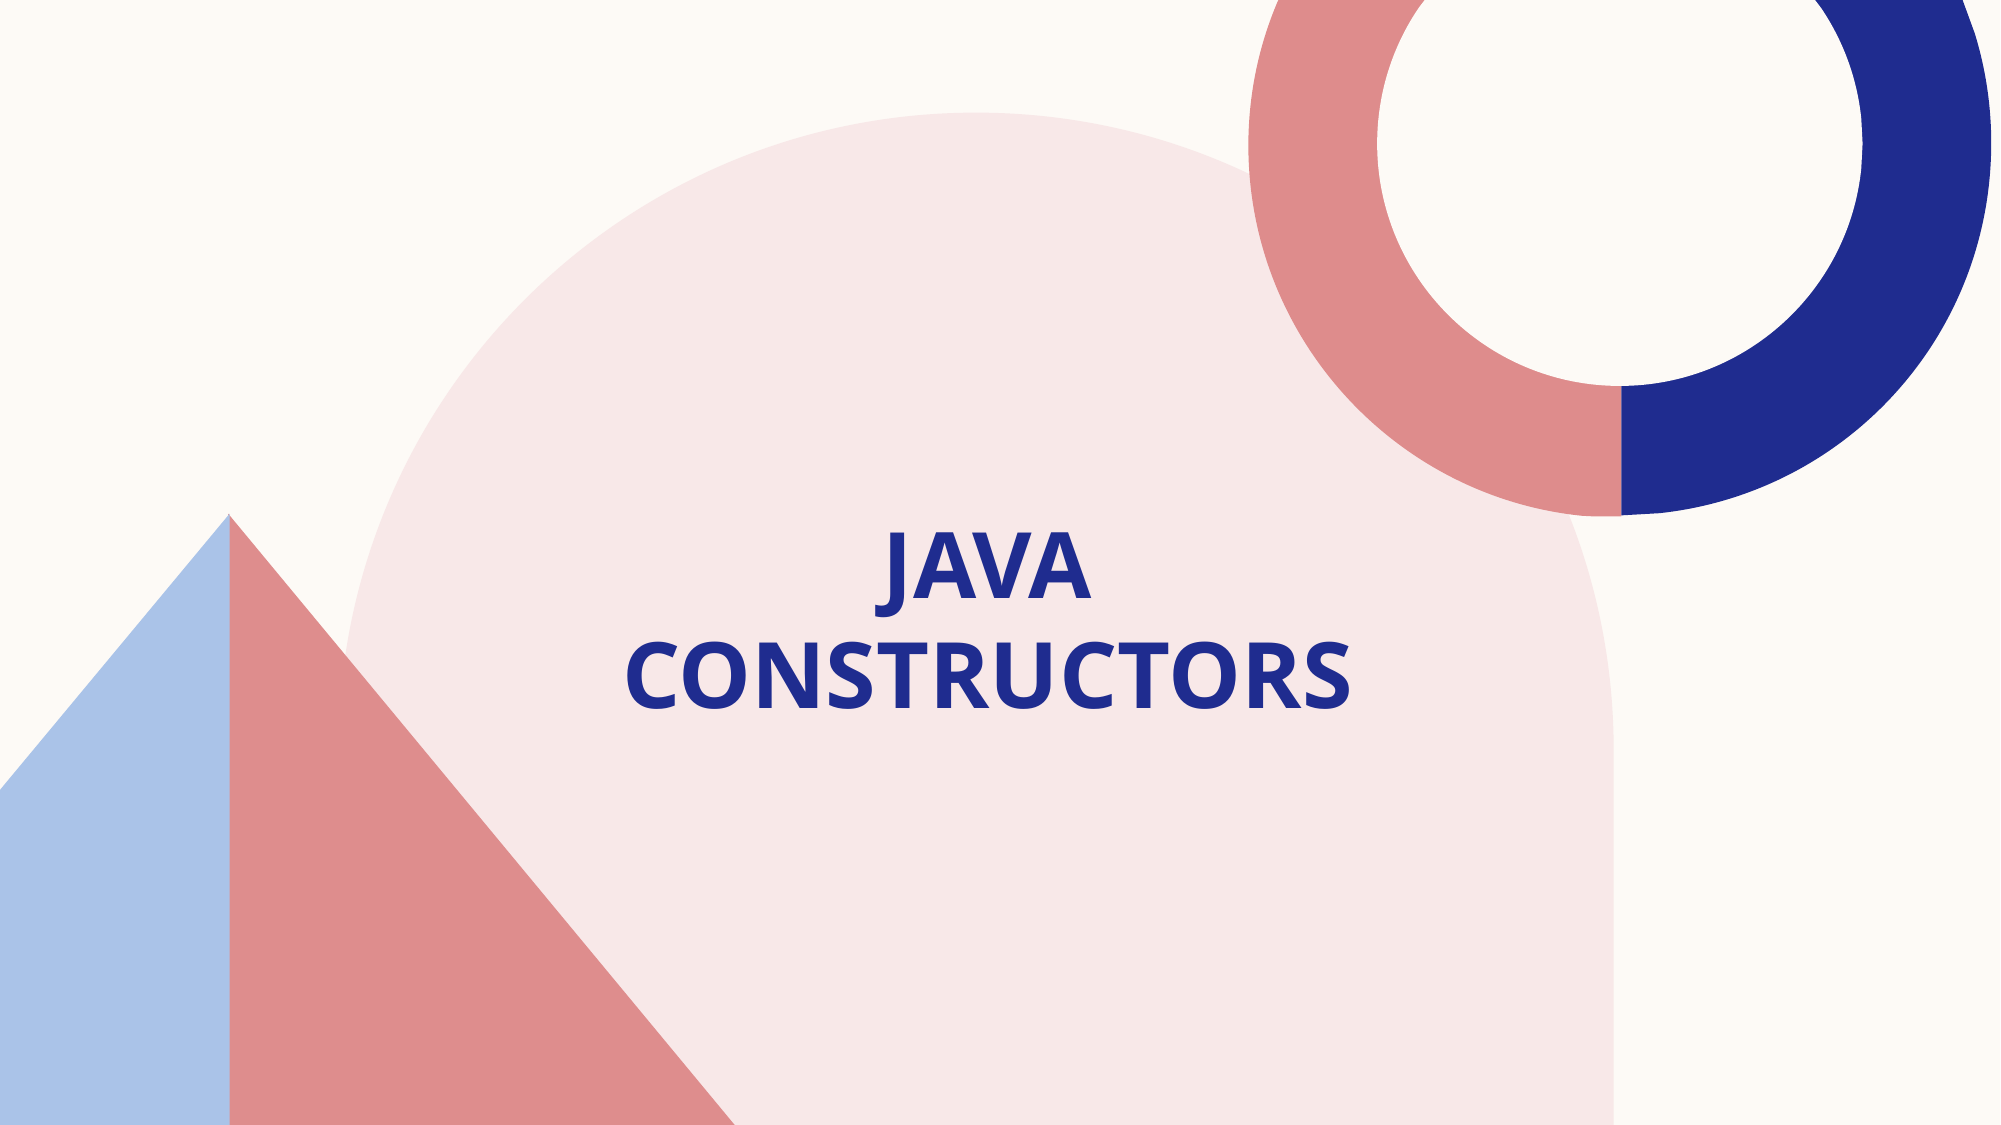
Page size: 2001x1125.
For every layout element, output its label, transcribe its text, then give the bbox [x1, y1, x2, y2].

title Java Constructors [462, 499, 1513, 626]
